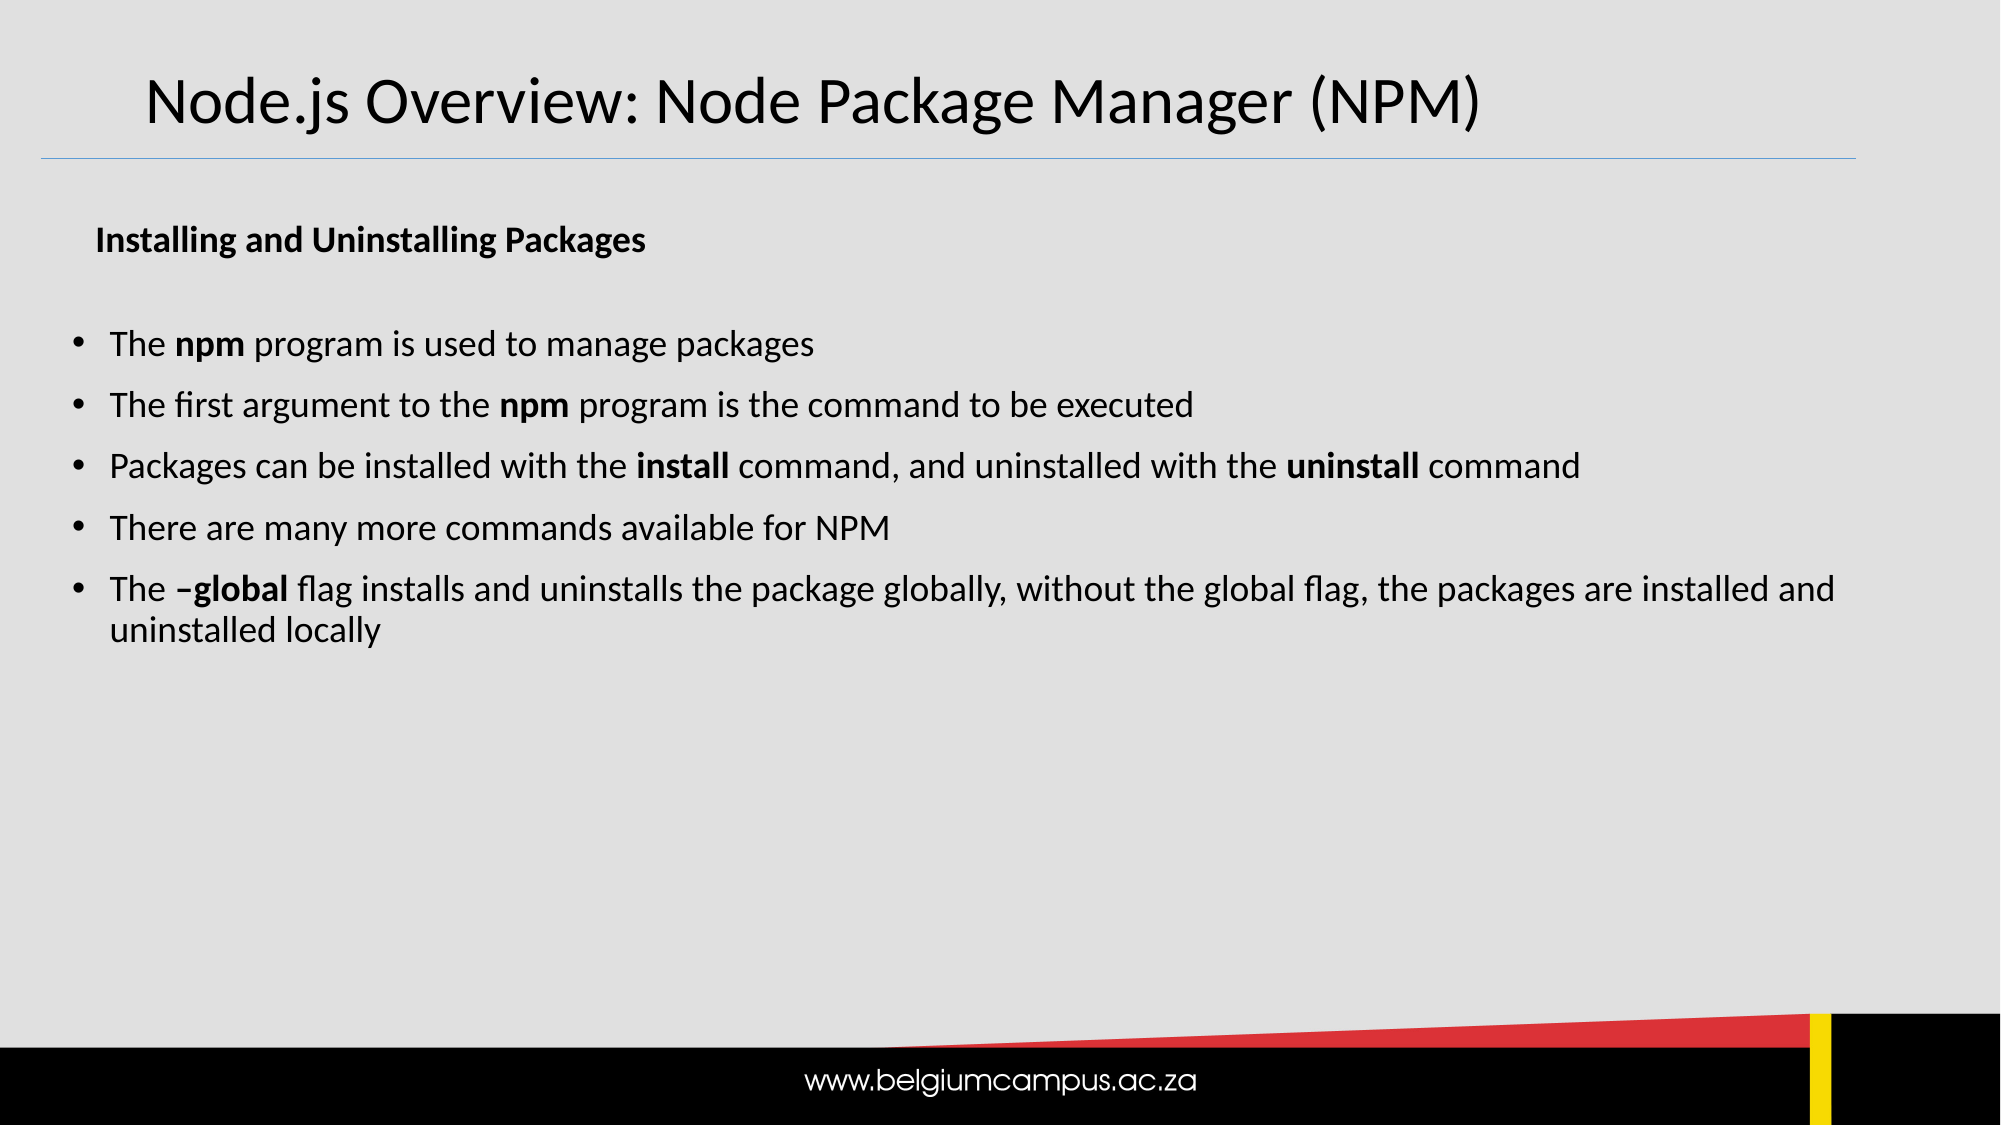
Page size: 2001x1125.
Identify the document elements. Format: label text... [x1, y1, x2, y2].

picture [0, 0, 2001, 1125]
text_box Installing and Uninstalling Packages [80, 207, 1796, 267]
text_box Node.js Overview: Node Package Manager (NPM) [131, 49, 1500, 144]
list The npm program is used to manage packages The first argument to the npm program is the command to be executed Packages can be installed with the install command, and uninstalled with the uninstall command There are many more commands available for NPM The –global flag installs and uninstalls the package globally, without the global flag, the packages are installed and uninstalled locally [57, 316, 1918, 663]
